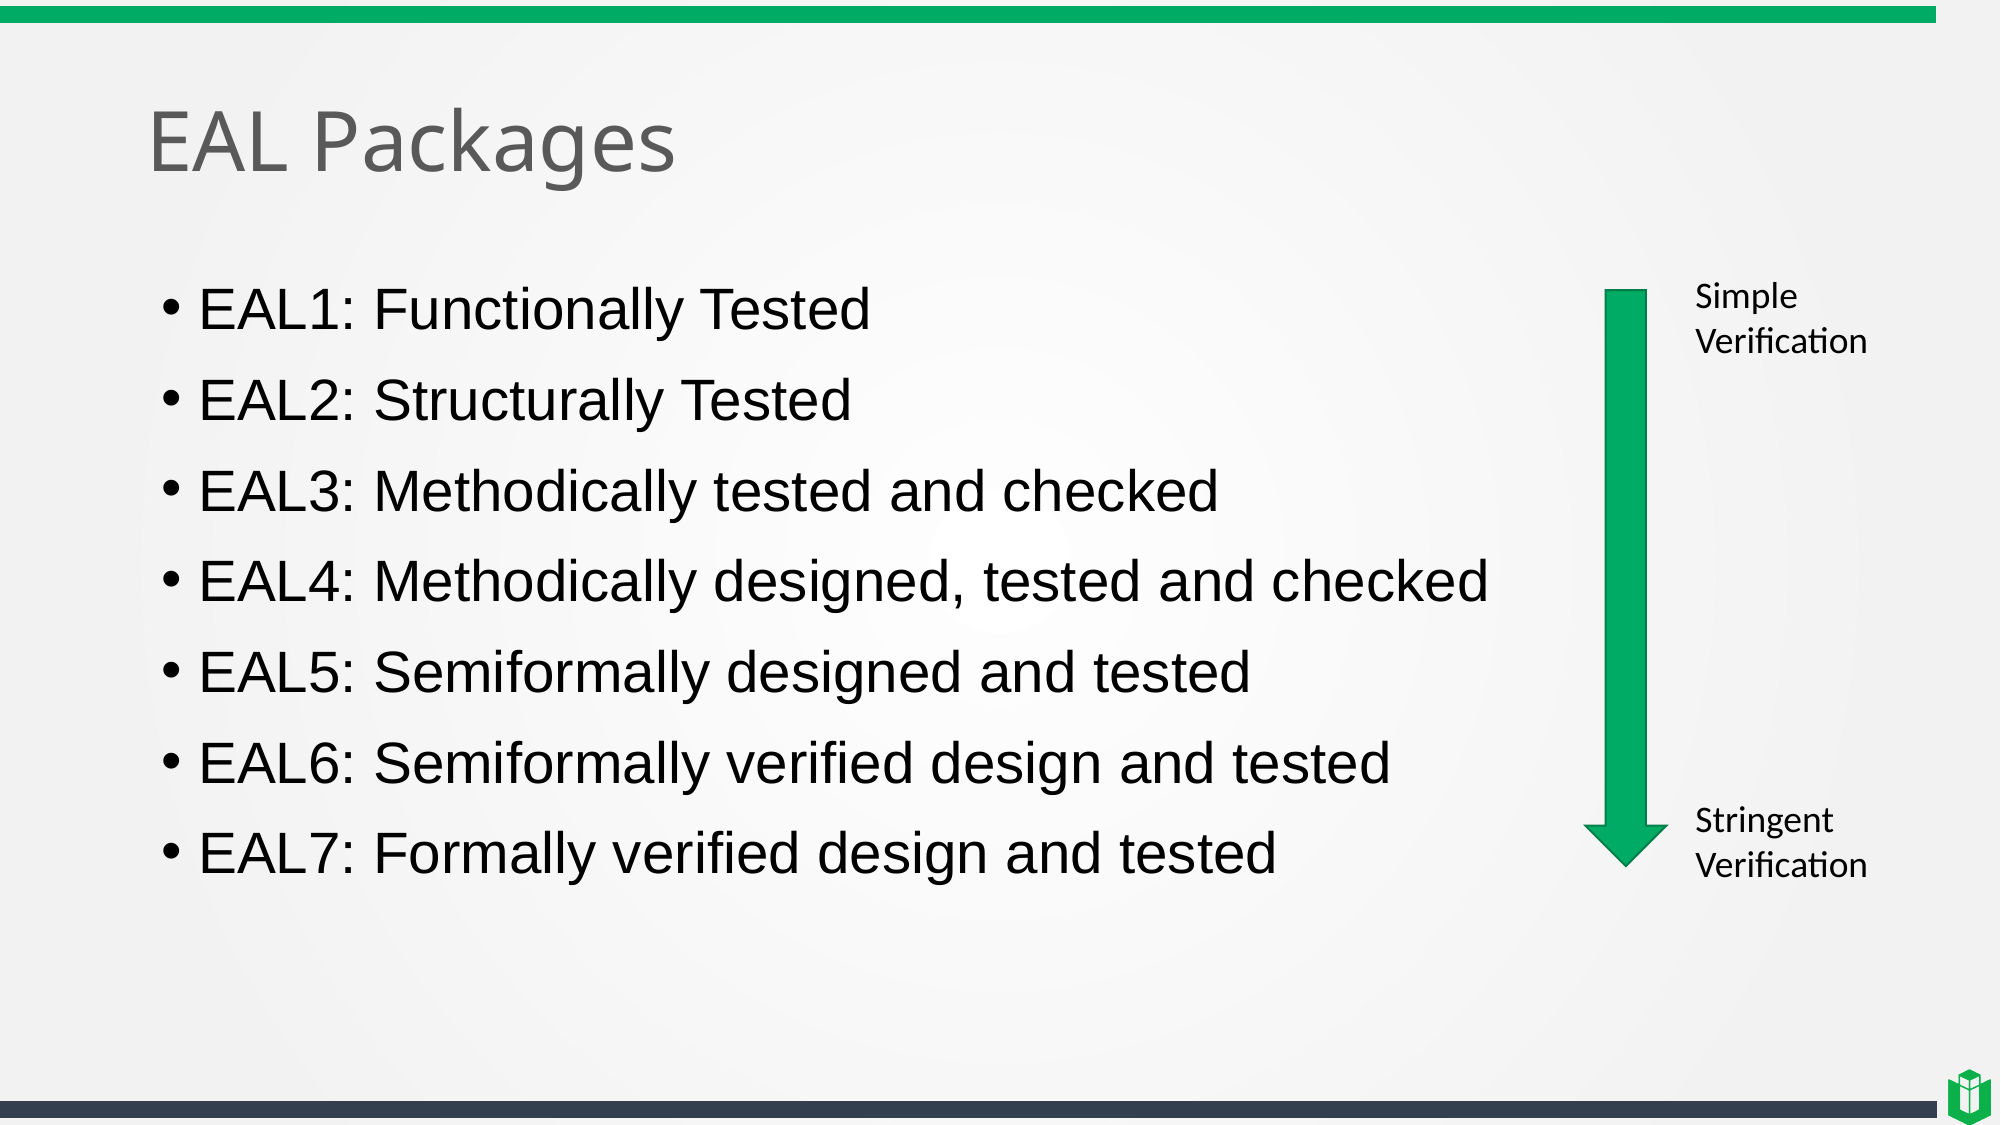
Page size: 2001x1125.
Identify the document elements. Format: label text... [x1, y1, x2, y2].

list EAL1: Functionally Tested EAL2: Structurally Tested EAL3: Methodically tested and checked EAL4: Methodically designed, tested and checked EAL5: Semiformally designed and tested EAL6: Semiformally verified design and tested EAL7: Formally verified design and tested [146, 263, 1507, 978]
text_box Simple Verification [1680, 263, 1950, 369]
picture [1945, 1068, 1992, 1125]
title EAL Packages [131, 84, 1886, 206]
text_box Stringent Verification [1680, 787, 1950, 893]
text_box [1582, 289, 1669, 868]
